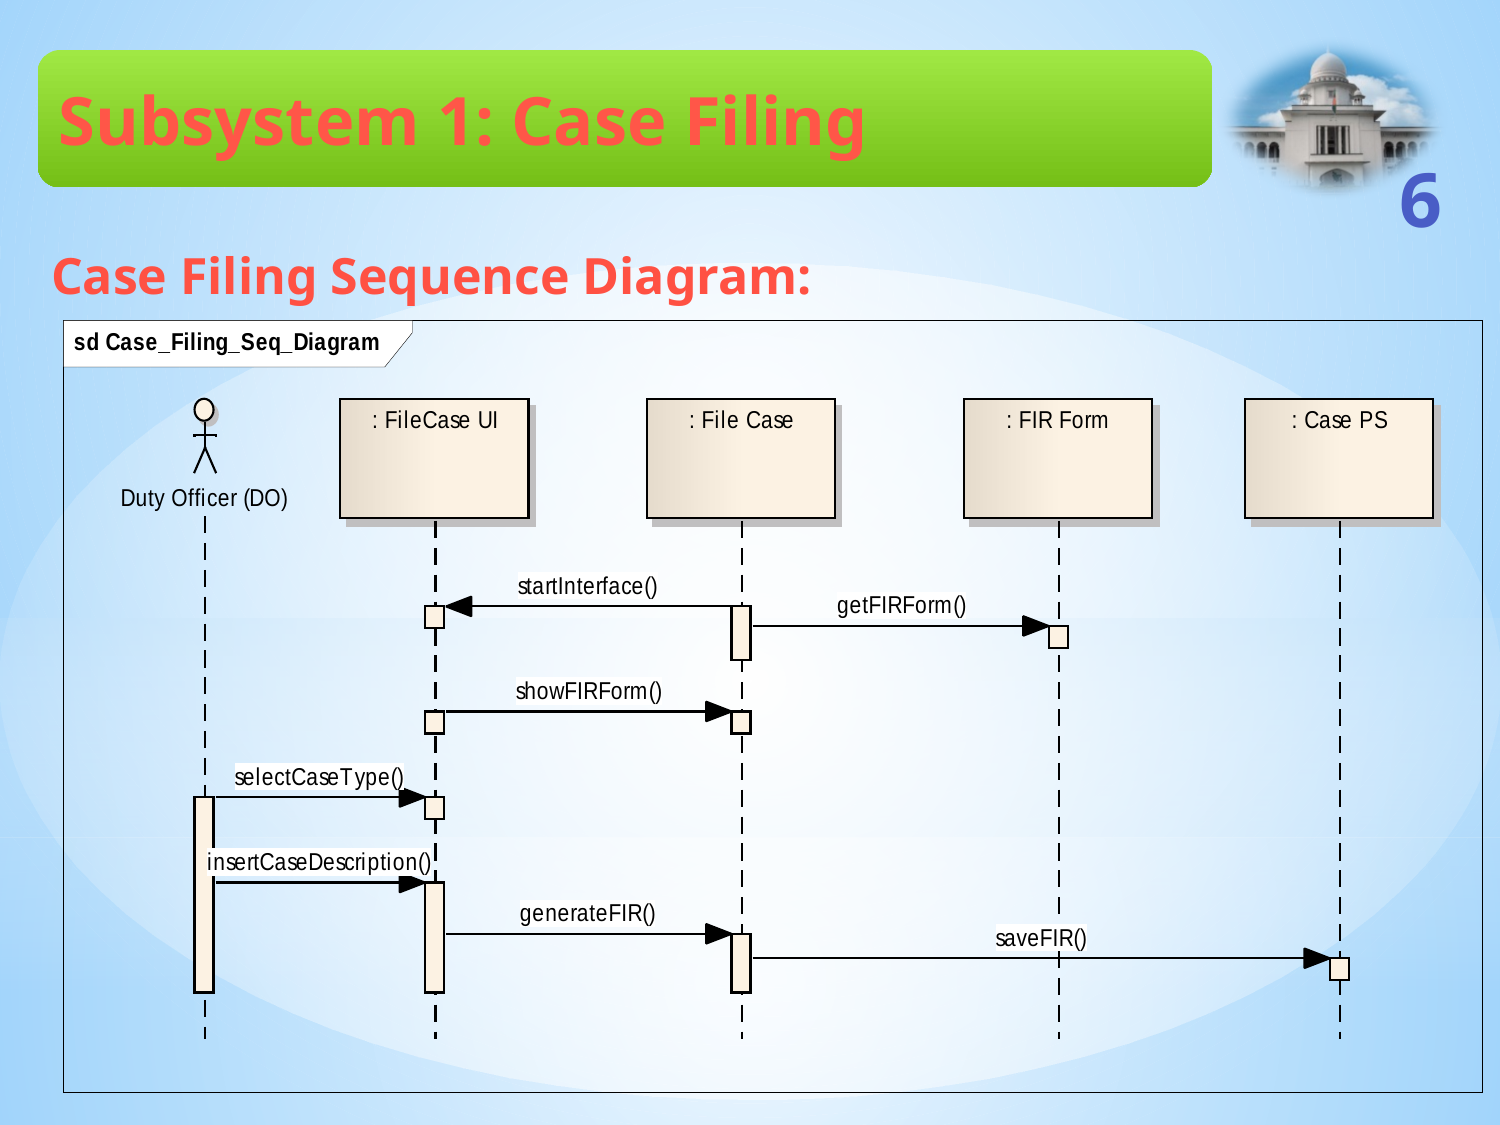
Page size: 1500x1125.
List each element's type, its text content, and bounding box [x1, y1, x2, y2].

picture [56, 312, 1489, 1101]
text_box Subsystem 1: Case Filing [37, 49, 1206, 188]
slide_number 6 [1362, 162, 1479, 244]
picture [1212, 34, 1453, 203]
text_box Case Filing Sequence Diagram: [36, 237, 828, 313]
